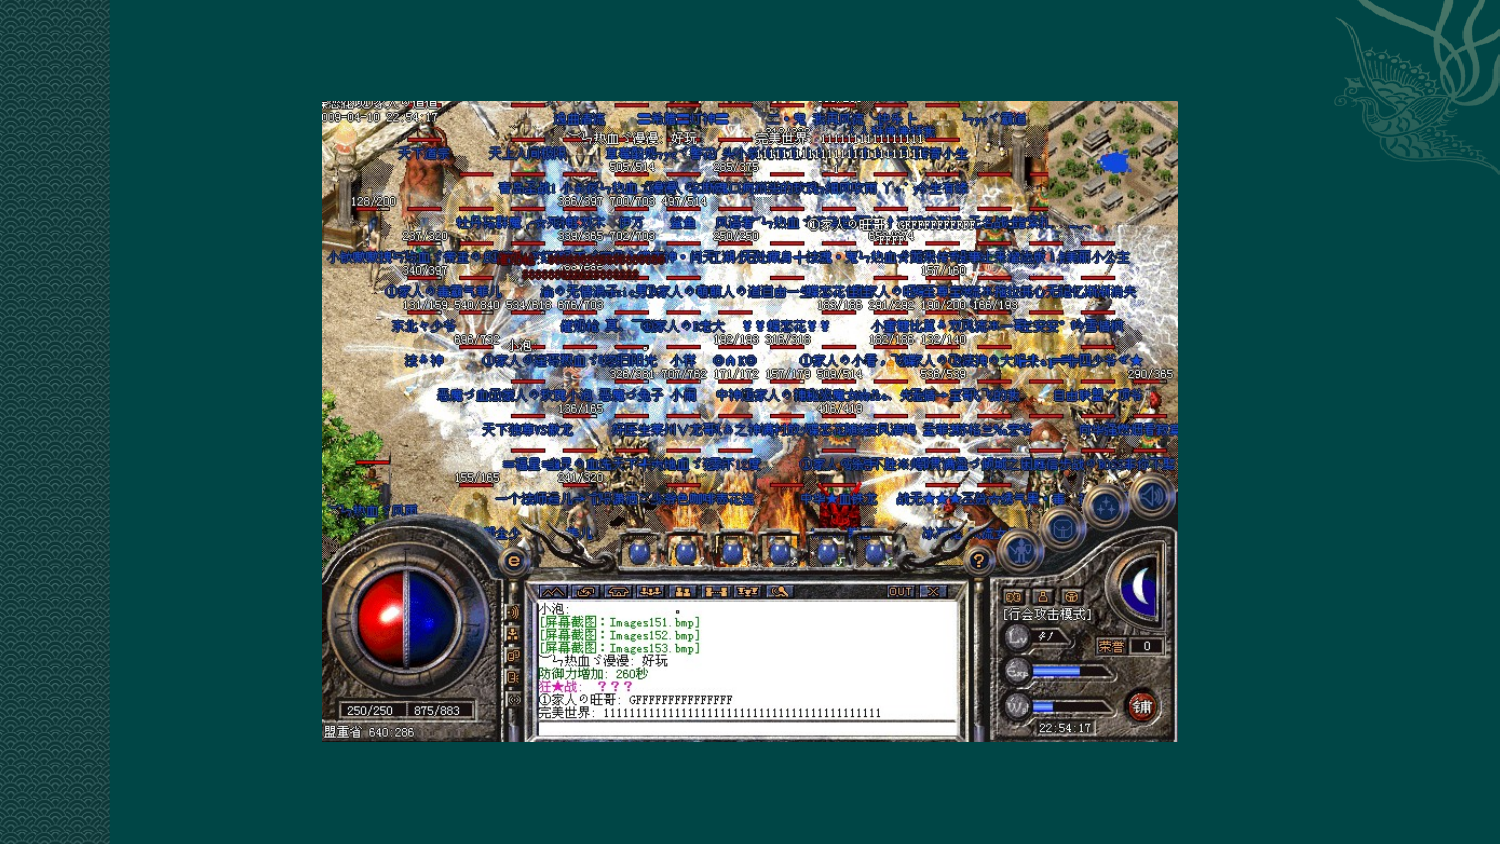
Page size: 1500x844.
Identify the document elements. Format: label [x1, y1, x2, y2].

picture [322, 101, 1178, 743]
picture [0, 0, 110, 844]
